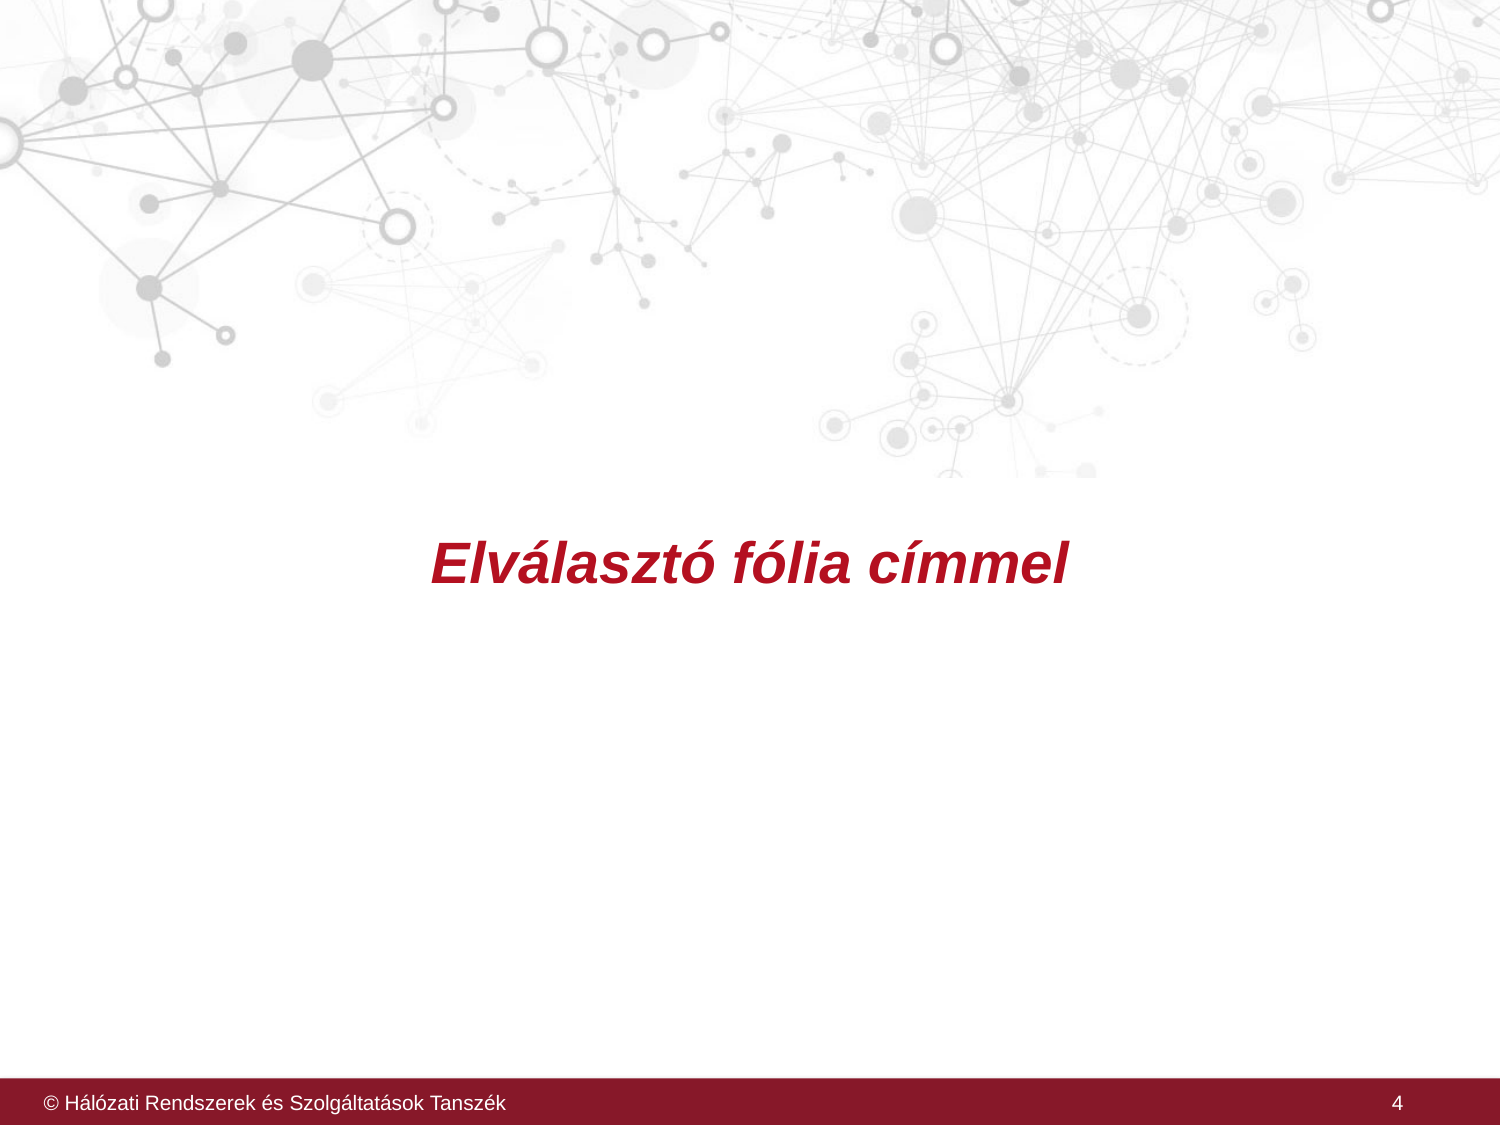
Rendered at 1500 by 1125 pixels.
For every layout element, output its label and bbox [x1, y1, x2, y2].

picture [0, 0, 1500, 478]
